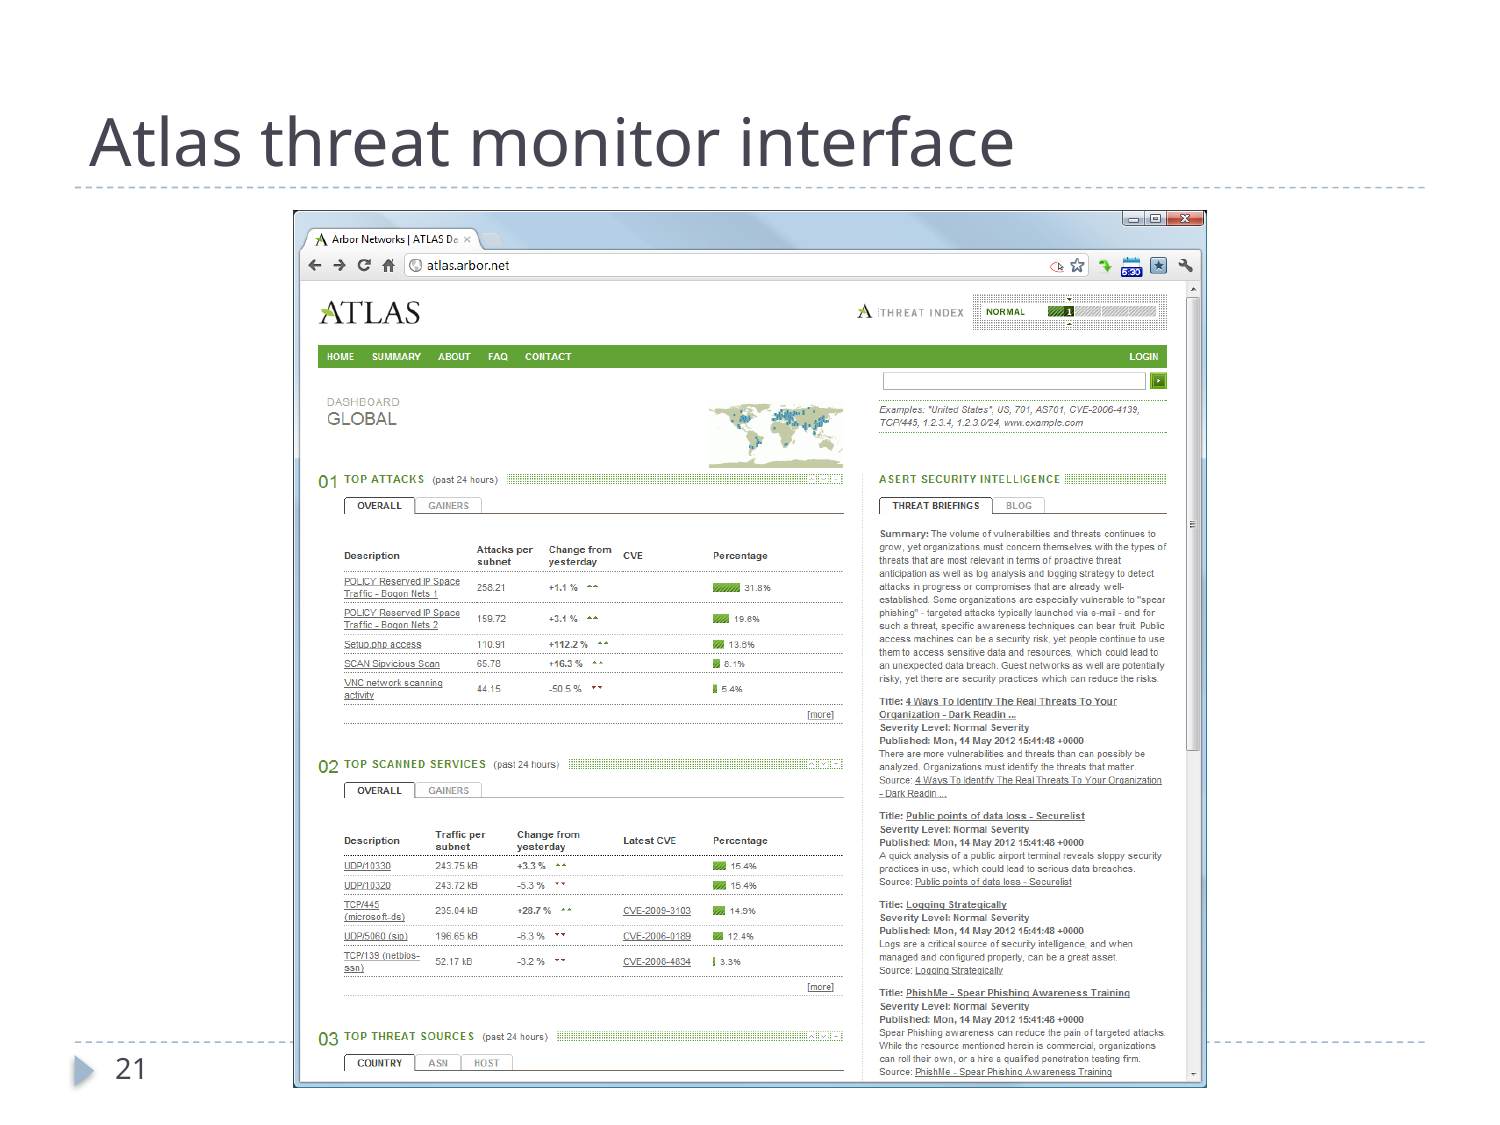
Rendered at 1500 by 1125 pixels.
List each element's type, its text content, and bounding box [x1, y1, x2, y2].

title Atlas threat monitor interface [75, 24, 1425, 188]
slide_number 21 [100, 1042, 426, 1103]
picture [293, 209, 1207, 1088]
